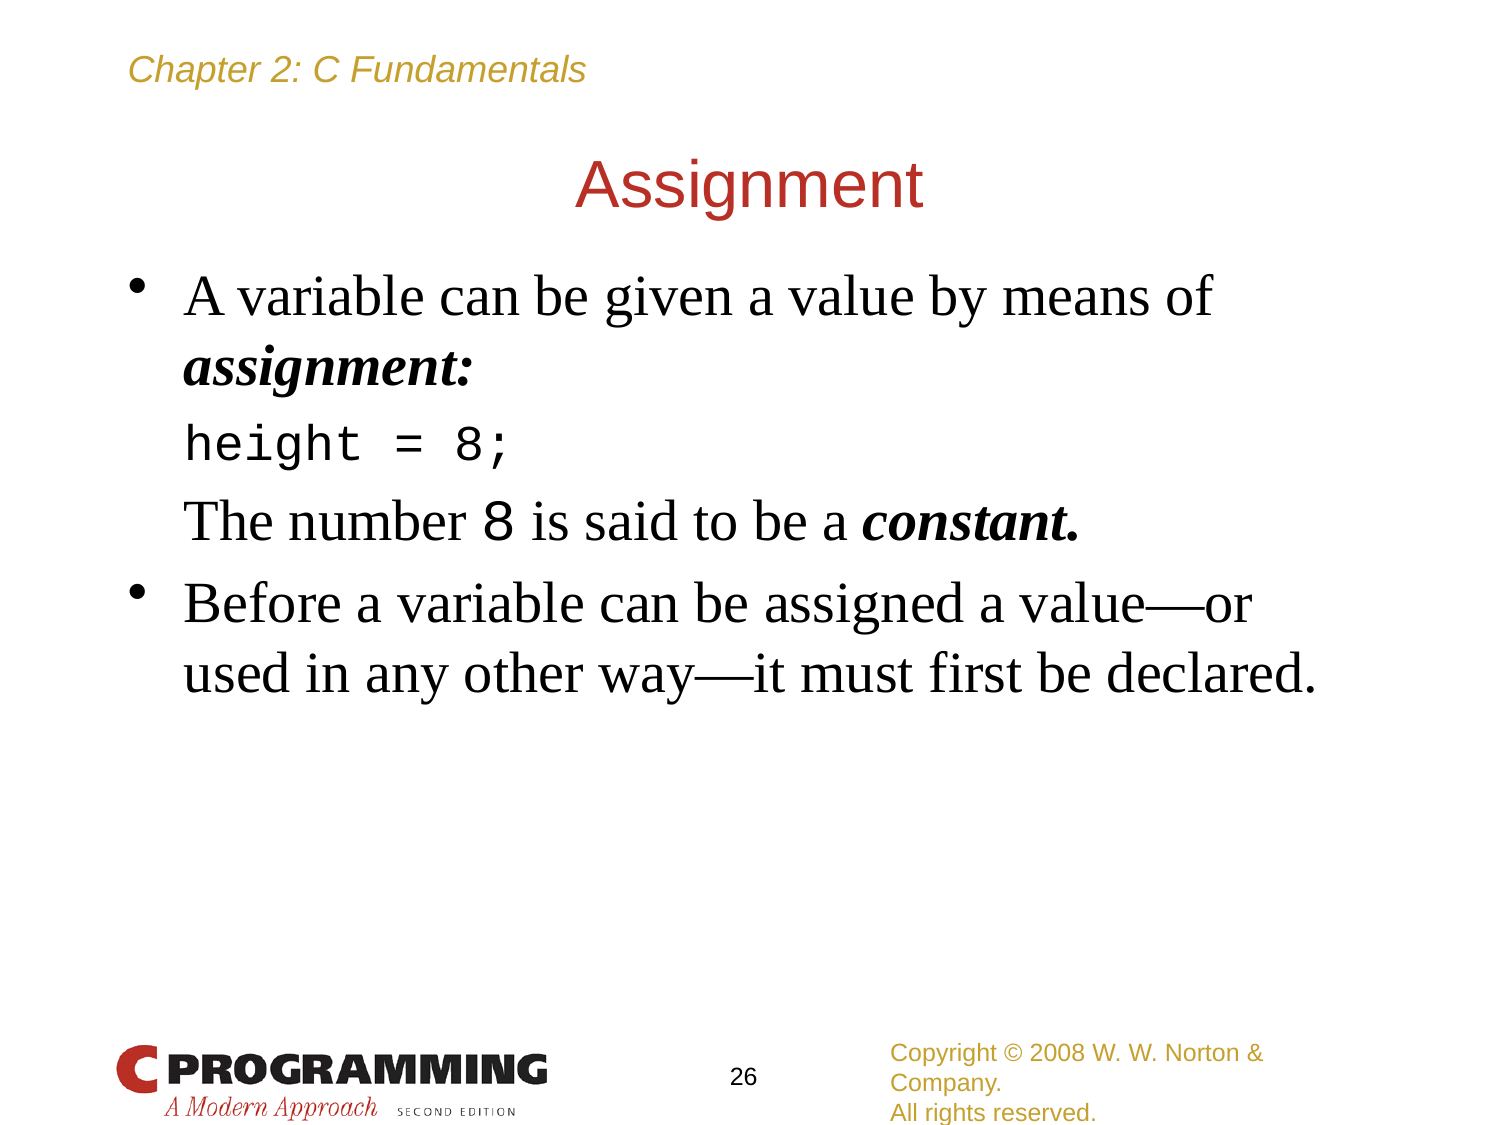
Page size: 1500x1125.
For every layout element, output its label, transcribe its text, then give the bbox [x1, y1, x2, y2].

footer Copyright © 2008 W. W. Norton & Company. All rights reserved. [874, 1043, 1388, 1119]
slide_number 26 [687, 1049, 801, 1101]
picture [112, 1041, 550, 1123]
list A variable can be given a value by means of assignment: height = 8; The number 8 is said to be a constant. Before a variable can be assigned a value—or used in any other way—it must first be declared. [112, 249, 1388, 1038]
title Assignment [112, 125, 1388, 238]
